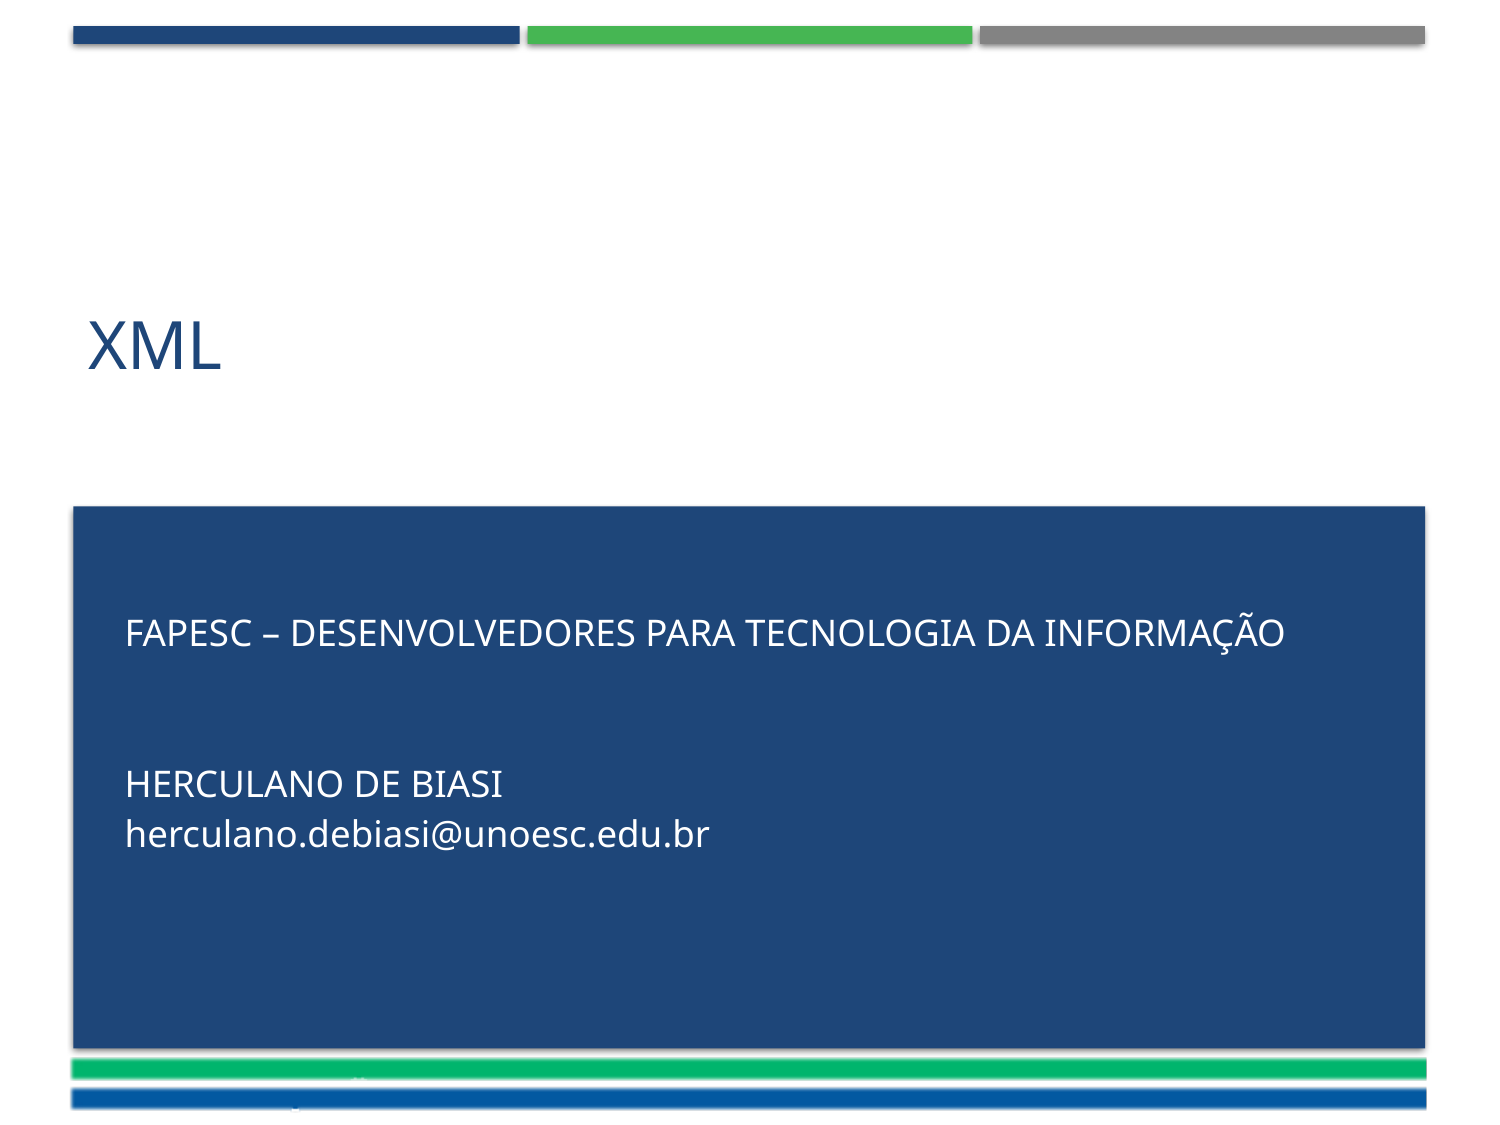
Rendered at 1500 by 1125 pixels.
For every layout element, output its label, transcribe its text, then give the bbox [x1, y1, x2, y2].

title XML [73, 144, 1384, 391]
picture [23, 200, 1500, 1125]
subtitle FAPESC – DESENVOLVEDORES PARA TECNOLOGIA DA INFORMAÇÃO Herculano De Biasi herculano.debiasi@unoesc.edu.br [109, 614, 1320, 889]
